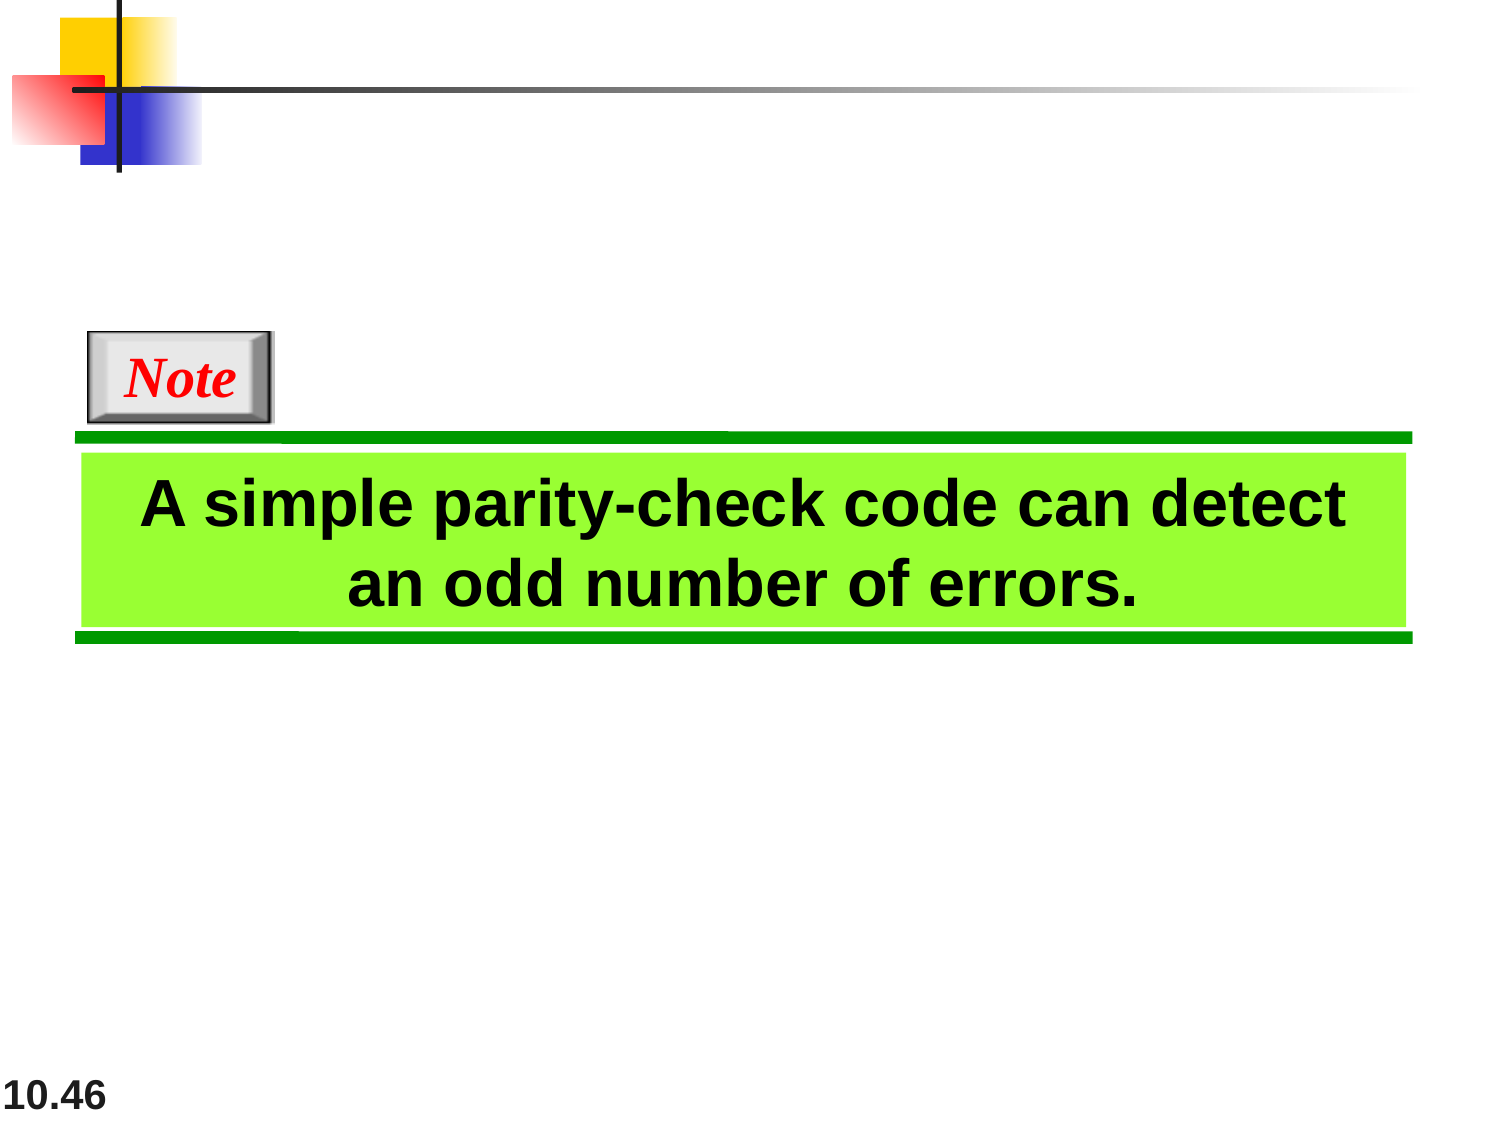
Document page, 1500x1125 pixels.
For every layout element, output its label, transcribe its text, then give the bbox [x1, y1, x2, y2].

text_box A simple parity-check code can detect an odd number of errors. [81, 452, 1407, 628]
text_box [122, 93, 141, 165]
text_box [116, 93, 122, 173]
slide_number 10.46 [0, 1050, 300, 1125]
text_box [60, 17, 116, 86]
text_box [12, 75, 105, 145]
text_box [141, 93, 202, 165]
text_box [122, 17, 177, 86]
text_box [116, 0, 122, 87]
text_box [87, 331, 275, 425]
text_box [80, 93, 116, 165]
text_box [72, 87, 1423, 93]
